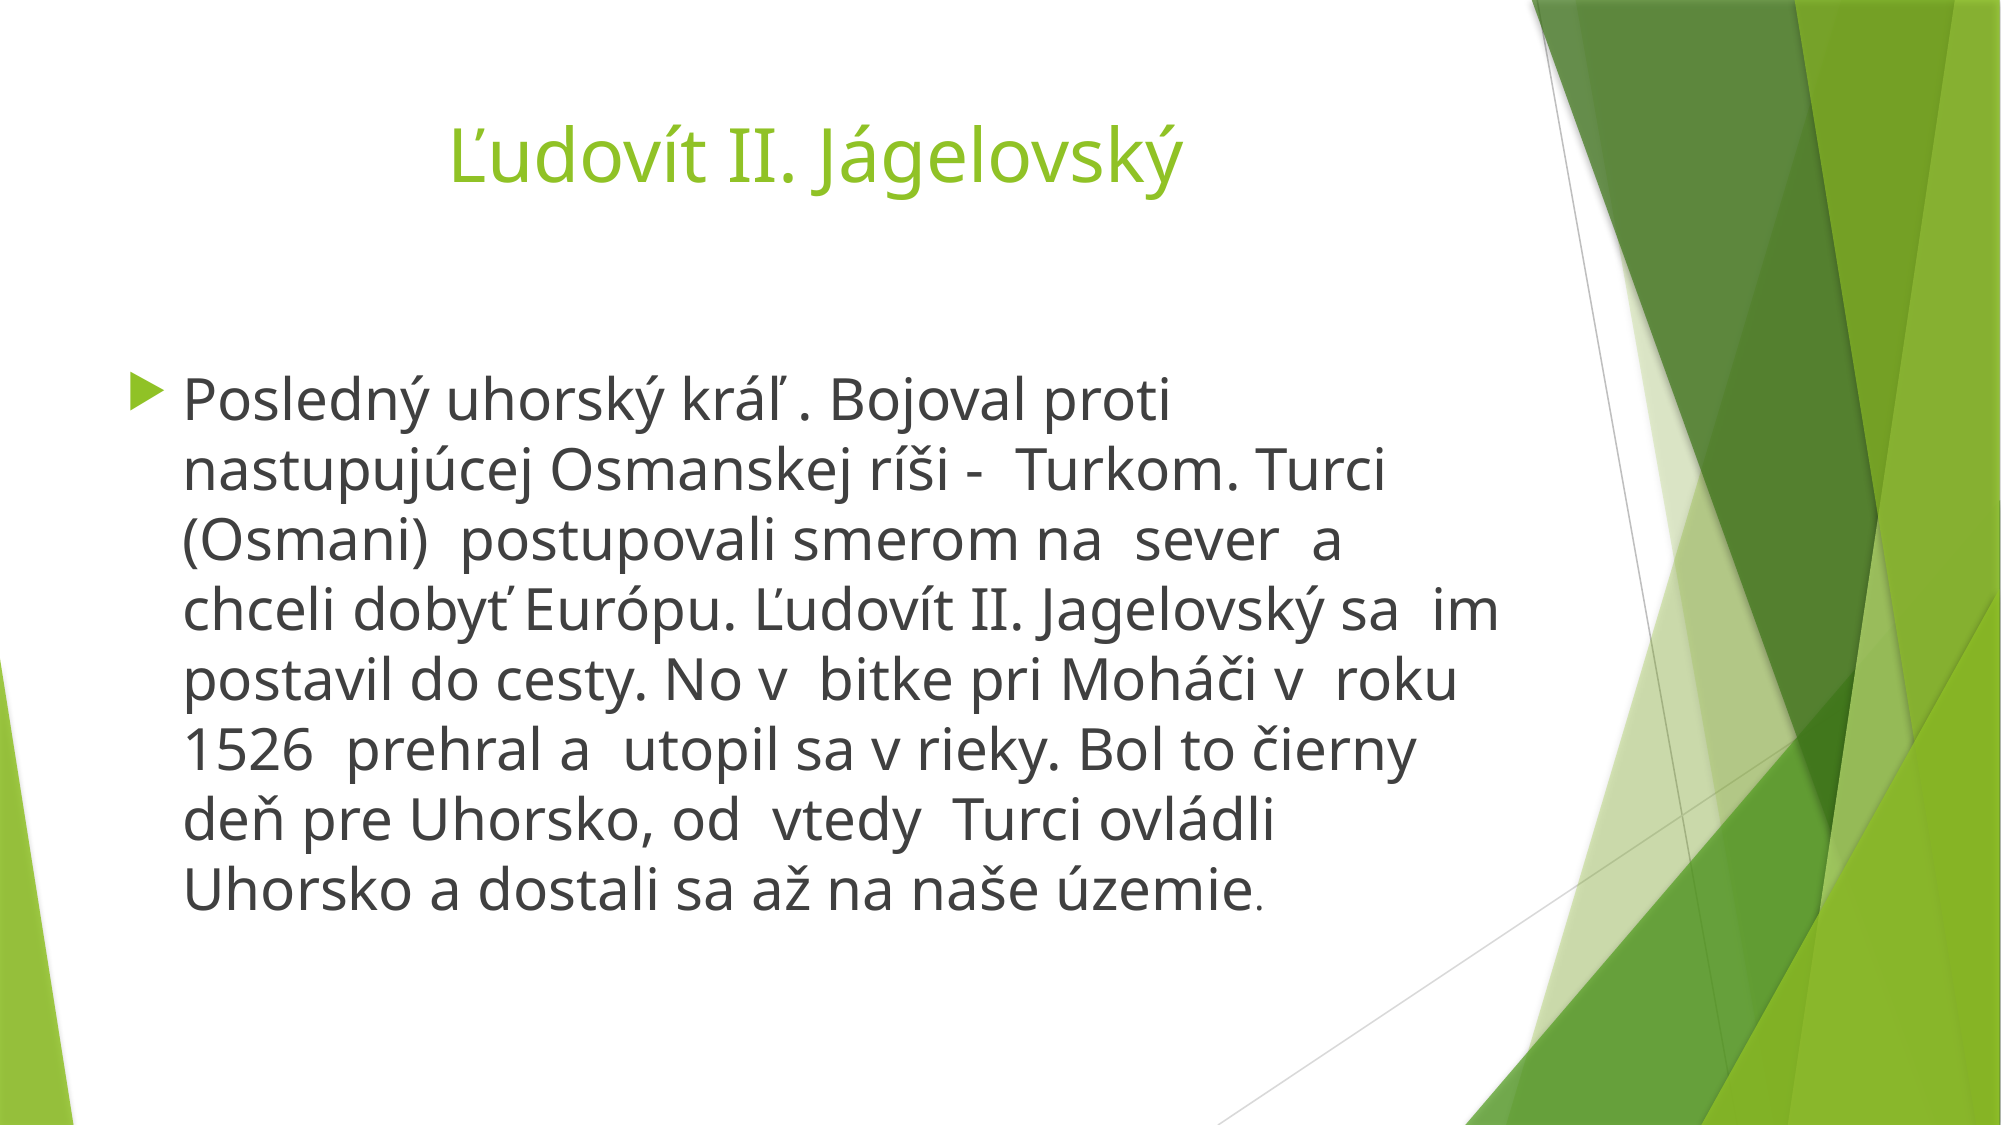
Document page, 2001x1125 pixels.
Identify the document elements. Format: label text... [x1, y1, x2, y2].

list Posledný uhorský kráľ . Bojoval proti nastupujúcej Osmanskej ríši - Turkom. Turci (Osmani) postupovali smerom na sever a chceli dobyť Európu. Ľudovít II. Jagelovský sa im postavil do cesty. No v bitke pri Moháči v roku 1526 prehral a utopil sa v rieky. Bol to čierny deň pre Uhorsko, od vtedy Turci ovládli Uhorsko a dostali sa až na naše územie. [111, 354, 1522, 992]
title Ľudovít II. Jágelovský [111, 99, 1522, 317]
